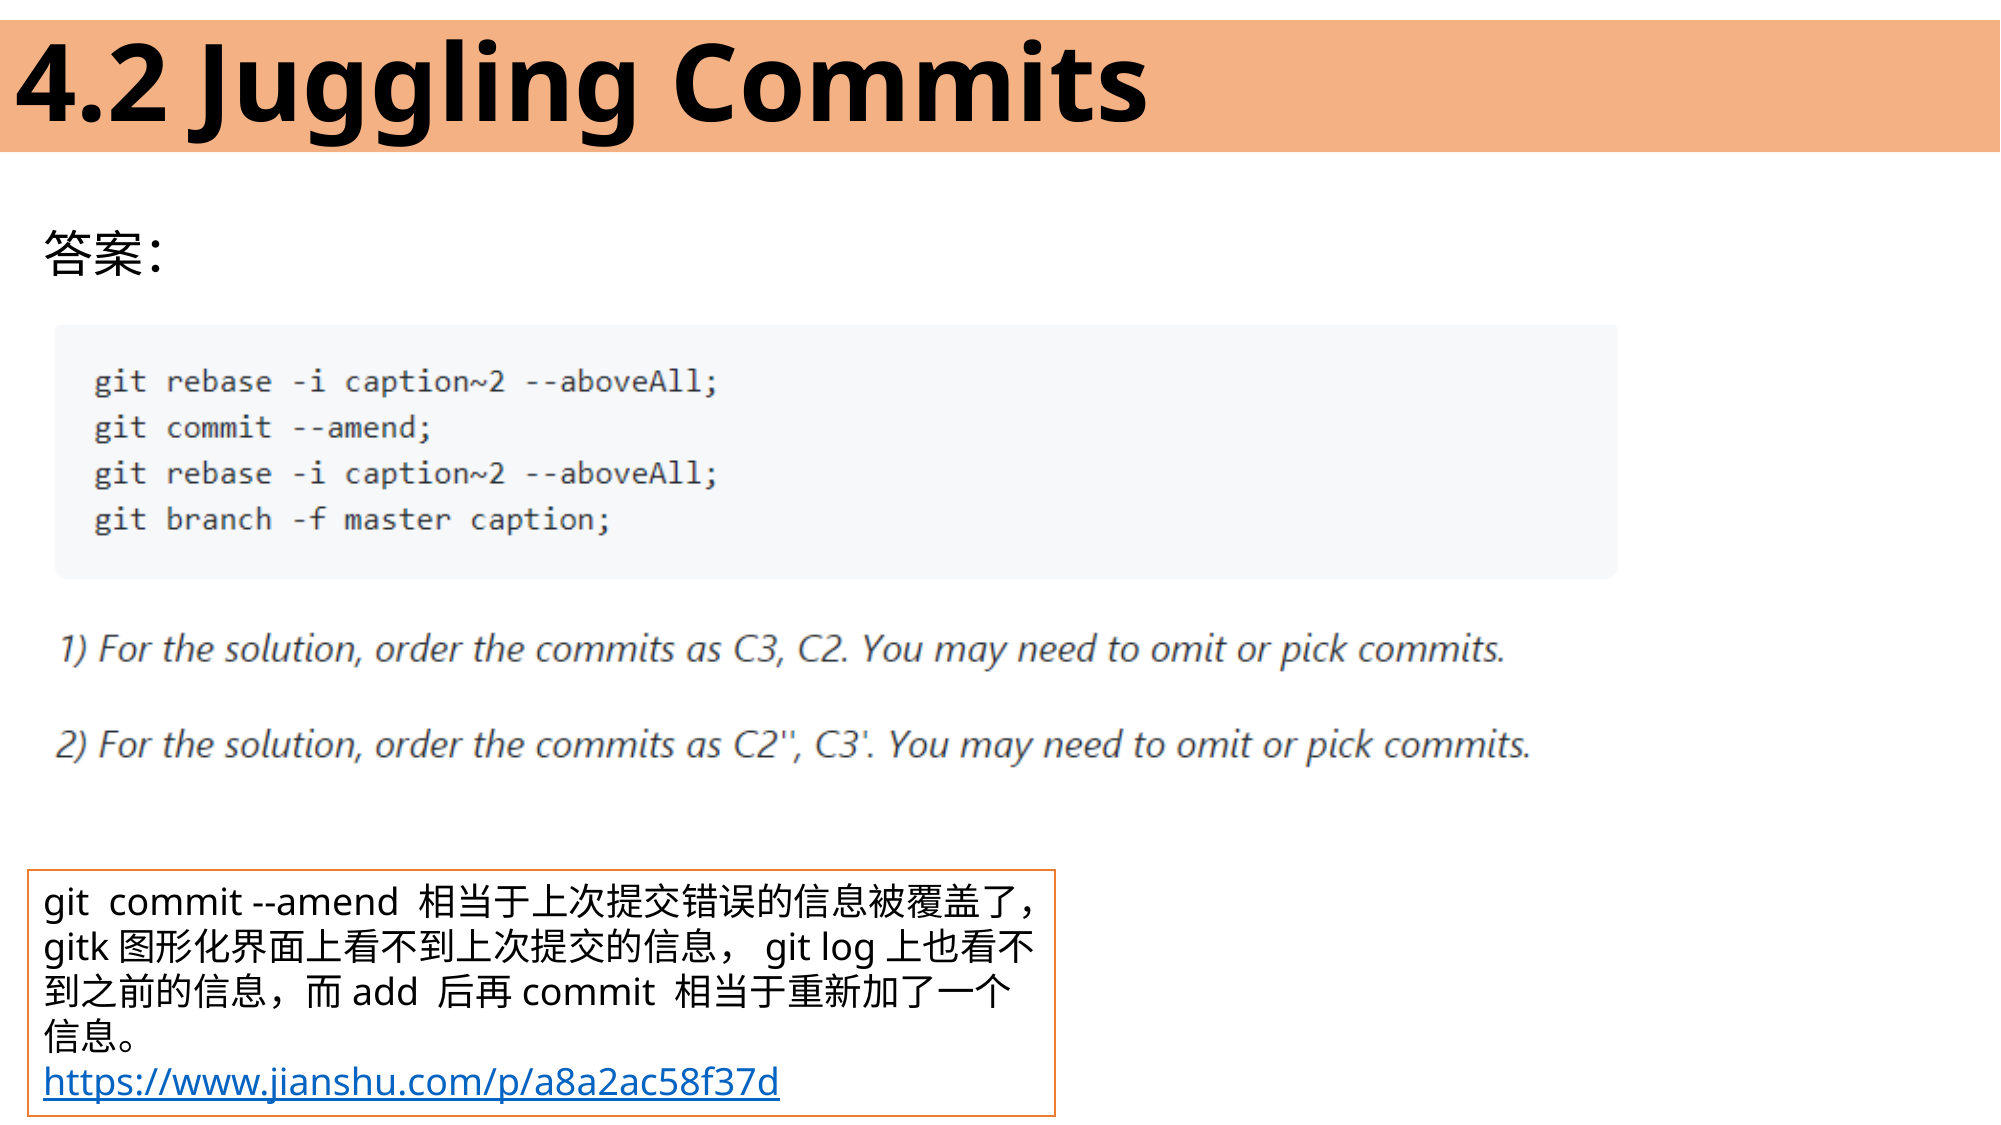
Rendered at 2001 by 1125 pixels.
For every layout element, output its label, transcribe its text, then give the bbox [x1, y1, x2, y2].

text_box 答案： [28, 215, 1844, 411]
picture [0, 325, 1620, 800]
title 4.2 Juggling Commits [0, 20, 2000, 153]
text_box git commit --amend 相当于上次提交错误的信息被覆盖了，gitk图形化界面上看不到上次提交的信息，git log上也看不到之前的信息，而add 后再commit 相当于重新加了一个信息。 https://www.jianshu.com/p/a8a2ac58f37d [27, 869, 1056, 1117]
